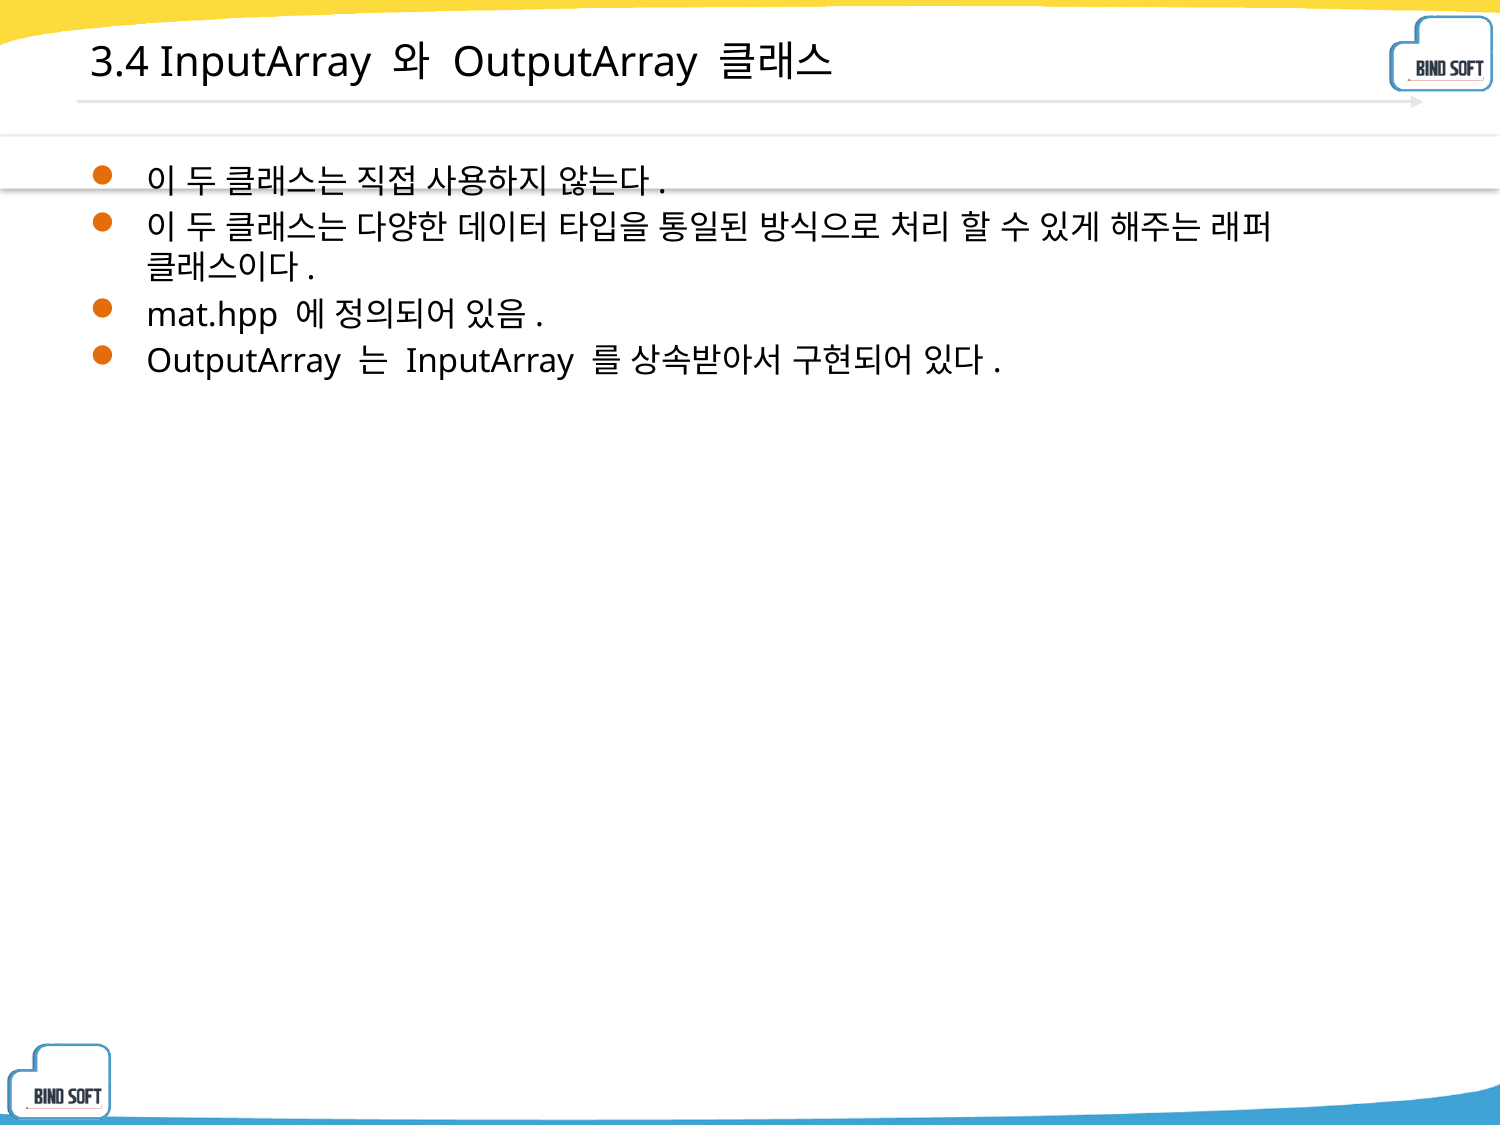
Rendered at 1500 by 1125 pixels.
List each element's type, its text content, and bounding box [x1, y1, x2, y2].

picture [0, 0, 1500, 96]
picture [0, 1003, 1500, 1125]
list 이 두 클래스는 직접 사용하지 않는다. 이 두 클래스는 다양한 데이터 타입을 통일된 방식으로 처리 할 수 있게 해주는 래퍼 클래스이다. mat.hpp 에 정의되어 있음. OutputArray 는 InputArray 를 상속받아서 구현되어 있다. [75, 152, 1425, 1055]
title 3.4 InputArray 와 OutputArray 클래스 [75, 11, 1425, 108]
